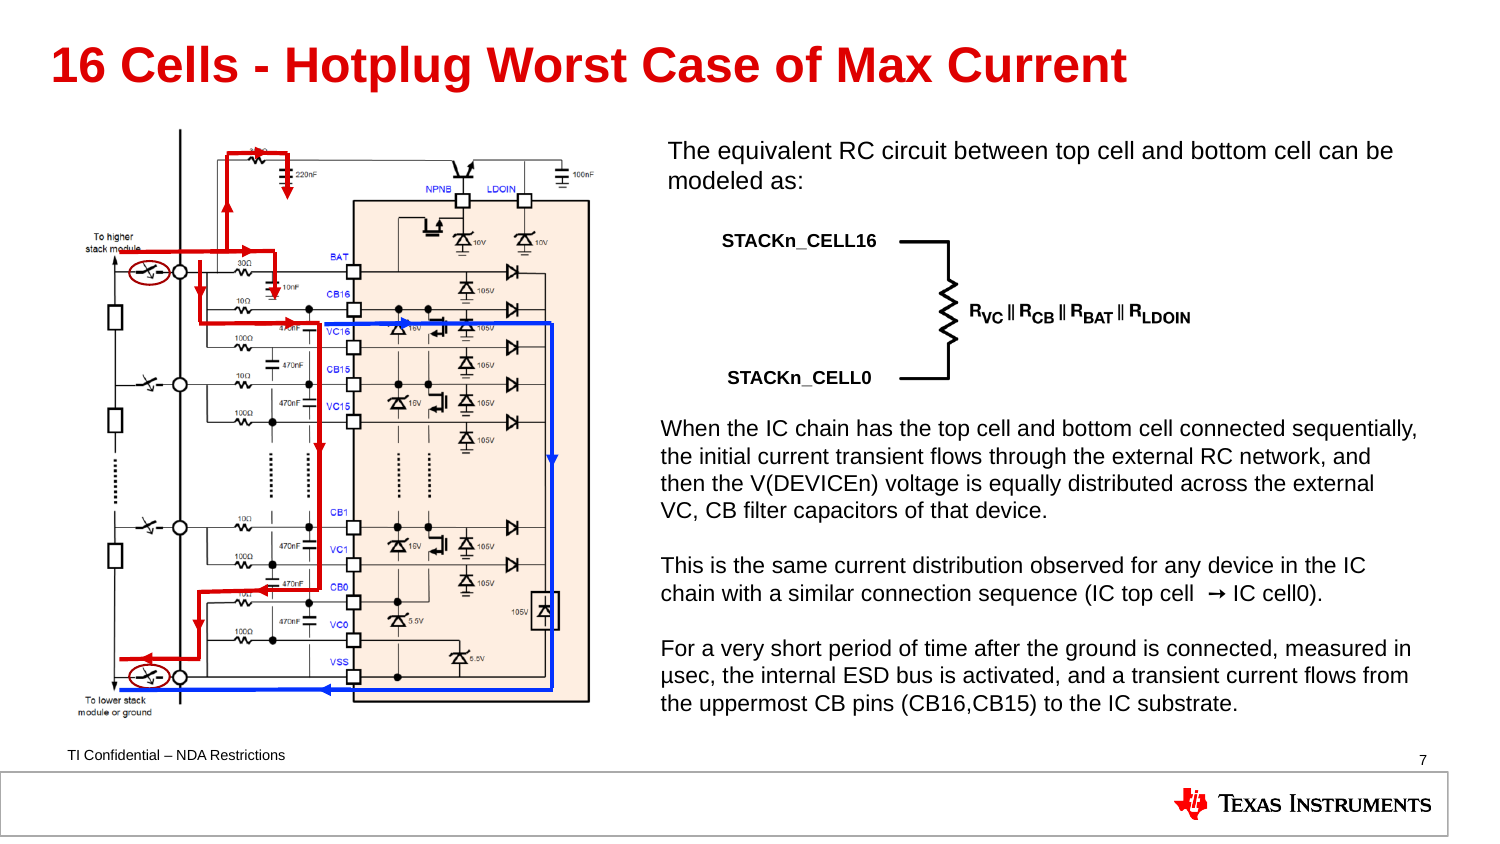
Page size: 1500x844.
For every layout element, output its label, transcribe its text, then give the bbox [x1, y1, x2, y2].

text_box The equivalent RC circuit between top cell and bottom cell can be modeled as: [652, 127, 1428, 203]
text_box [703, 221, 1218, 397]
text_box When the IC chain has the top cell and bottom cell connected sequentially, the initial current transient flows through the external RC network, and then the V(DEVICEn) voltage is equally distributed across the external VC, CB filter capacitors of that device. This is the same current distribution observed for any device in the IC chain with a similar connection sequence (IC top cell ➙ IC cell0). For a very short period of time after the ground is connected, measured in µsec, the internal ESD bus is activated, and a transient current flows from the uppermost CB pins (CB16,CB15) to the IC substrate. [645, 406, 1434, 724]
picture [69, 120, 602, 727]
picture [1174, 788, 1431, 820]
title 16 Cells - Hotplug Worst Case of Max Current [37, 17, 1426, 119]
slide_number 7 [1089, 744, 1440, 770]
